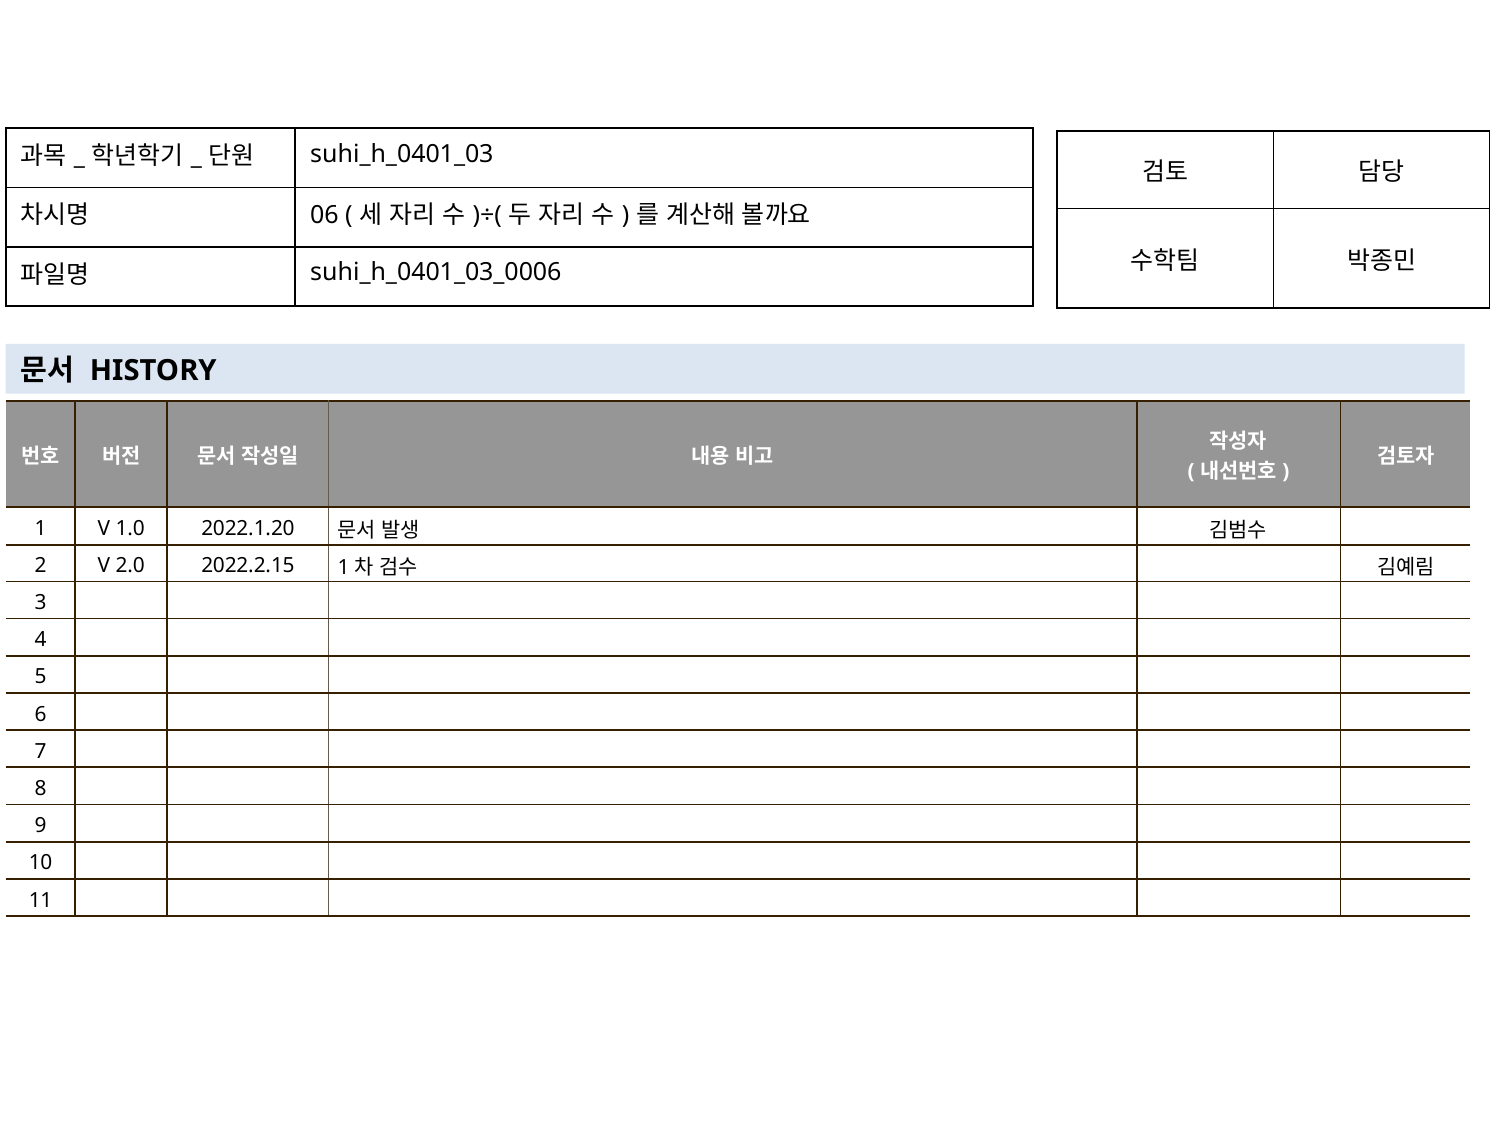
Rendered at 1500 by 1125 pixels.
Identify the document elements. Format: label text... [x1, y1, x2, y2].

table_cell suhi_h_0401_03_0006 [296, 248, 1032, 305]
table_cell 6 [6, 694, 74, 729]
table_cell 1차 검수 [329, 546, 1136, 581]
table_cell V 2.0 [76, 546, 166, 581]
table_header 내용 비고 [329, 402, 1136, 506]
table_cell [76, 805, 166, 841]
table_header 과목_학년학기_단원 [7, 129, 294, 187]
table_cell [76, 768, 166, 804]
table_cell [1341, 768, 1470, 804]
table_cell [329, 694, 1136, 729]
table_cell V 1.0 [76, 508, 166, 544]
table_cell [76, 843, 166, 878]
table_cell [329, 805, 1136, 841]
table_cell 2 [6, 546, 74, 581]
table_cell 7 [6, 731, 74, 766]
table_header 작성자 (내선번호) [1138, 402, 1340, 506]
table_cell [1138, 582, 1340, 618]
table_cell [1341, 880, 1470, 915]
table_cell [329, 843, 1136, 878]
table_cell 4 [6, 619, 74, 655]
table_cell 11 [6, 880, 74, 915]
table_cell [1138, 694, 1340, 729]
table_cell [1341, 582, 1470, 618]
table_cell [168, 731, 328, 766]
table_cell [76, 619, 166, 655]
table_header 담당 [1274, 132, 1489, 208]
table_cell [1138, 657, 1340, 692]
table_cell [76, 694, 166, 729]
table_cell [168, 582, 328, 618]
table_cell 9 [6, 805, 74, 841]
table_cell [76, 731, 166, 766]
table_cell [1341, 657, 1470, 692]
table_cell [1138, 805, 1340, 841]
table_cell [329, 582, 1136, 618]
table_cell 8 [6, 768, 74, 804]
table_cell [168, 843, 328, 878]
table_cell 수학팀 [1058, 209, 1273, 307]
table_cell [76, 582, 166, 618]
table_cell 2022.2.15 [168, 546, 328, 581]
table_cell 10 [6, 843, 74, 878]
table_cell 파일명 [7, 248, 294, 305]
table_cell [76, 880, 166, 915]
table_cell [1138, 843, 1340, 878]
table_cell [1341, 843, 1470, 878]
table_cell [1341, 694, 1470, 729]
table_cell [168, 880, 328, 915]
table_cell [329, 768, 1136, 804]
table_cell [168, 694, 328, 729]
table_cell 문서 발생 [329, 508, 1136, 544]
text_box 문서 HISTORY [5, 343, 1465, 394]
table_cell [1341, 619, 1470, 655]
table_cell [1341, 508, 1470, 544]
table_cell [1341, 805, 1470, 841]
table_cell [329, 880, 1136, 915]
table_header 검토 [1058, 132, 1273, 208]
table_cell [168, 768, 328, 804]
table_cell 2022.1.20 [168, 508, 328, 544]
table_cell [1138, 880, 1340, 915]
table_cell [1138, 546, 1340, 581]
table_cell 5 [6, 657, 74, 692]
table_cell [76, 657, 166, 692]
table_cell [1138, 619, 1340, 655]
table_cell 1 [6, 508, 74, 544]
table_cell 김예림 [1341, 546, 1470, 581]
table_cell 김범수 [1138, 508, 1340, 544]
table_cell [329, 657, 1136, 692]
table_header 버전 [76, 402, 166, 506]
table_cell 3 [6, 582, 74, 618]
table_cell 박종민 [1274, 209, 1489, 307]
table_cell [1341, 731, 1470, 766]
table_cell [168, 805, 328, 841]
table_cell [1138, 768, 1340, 804]
table_cell [168, 619, 328, 655]
table_cell 차시명 [7, 188, 294, 246]
table_cell 06 (세 자리 수)÷(두 자리 수)를 계산해 볼까요 [296, 188, 1032, 246]
table_cell [1138, 731, 1340, 766]
table_header 번호 [6, 402, 74, 506]
table_header suhi_h_0401_03 [296, 129, 1032, 187]
table_header 검토자 [1341, 402, 1470, 506]
table_cell [168, 657, 328, 692]
table_cell [329, 619, 1136, 655]
table_header 문서 작성일 [168, 402, 328, 506]
table_cell [329, 731, 1136, 766]
